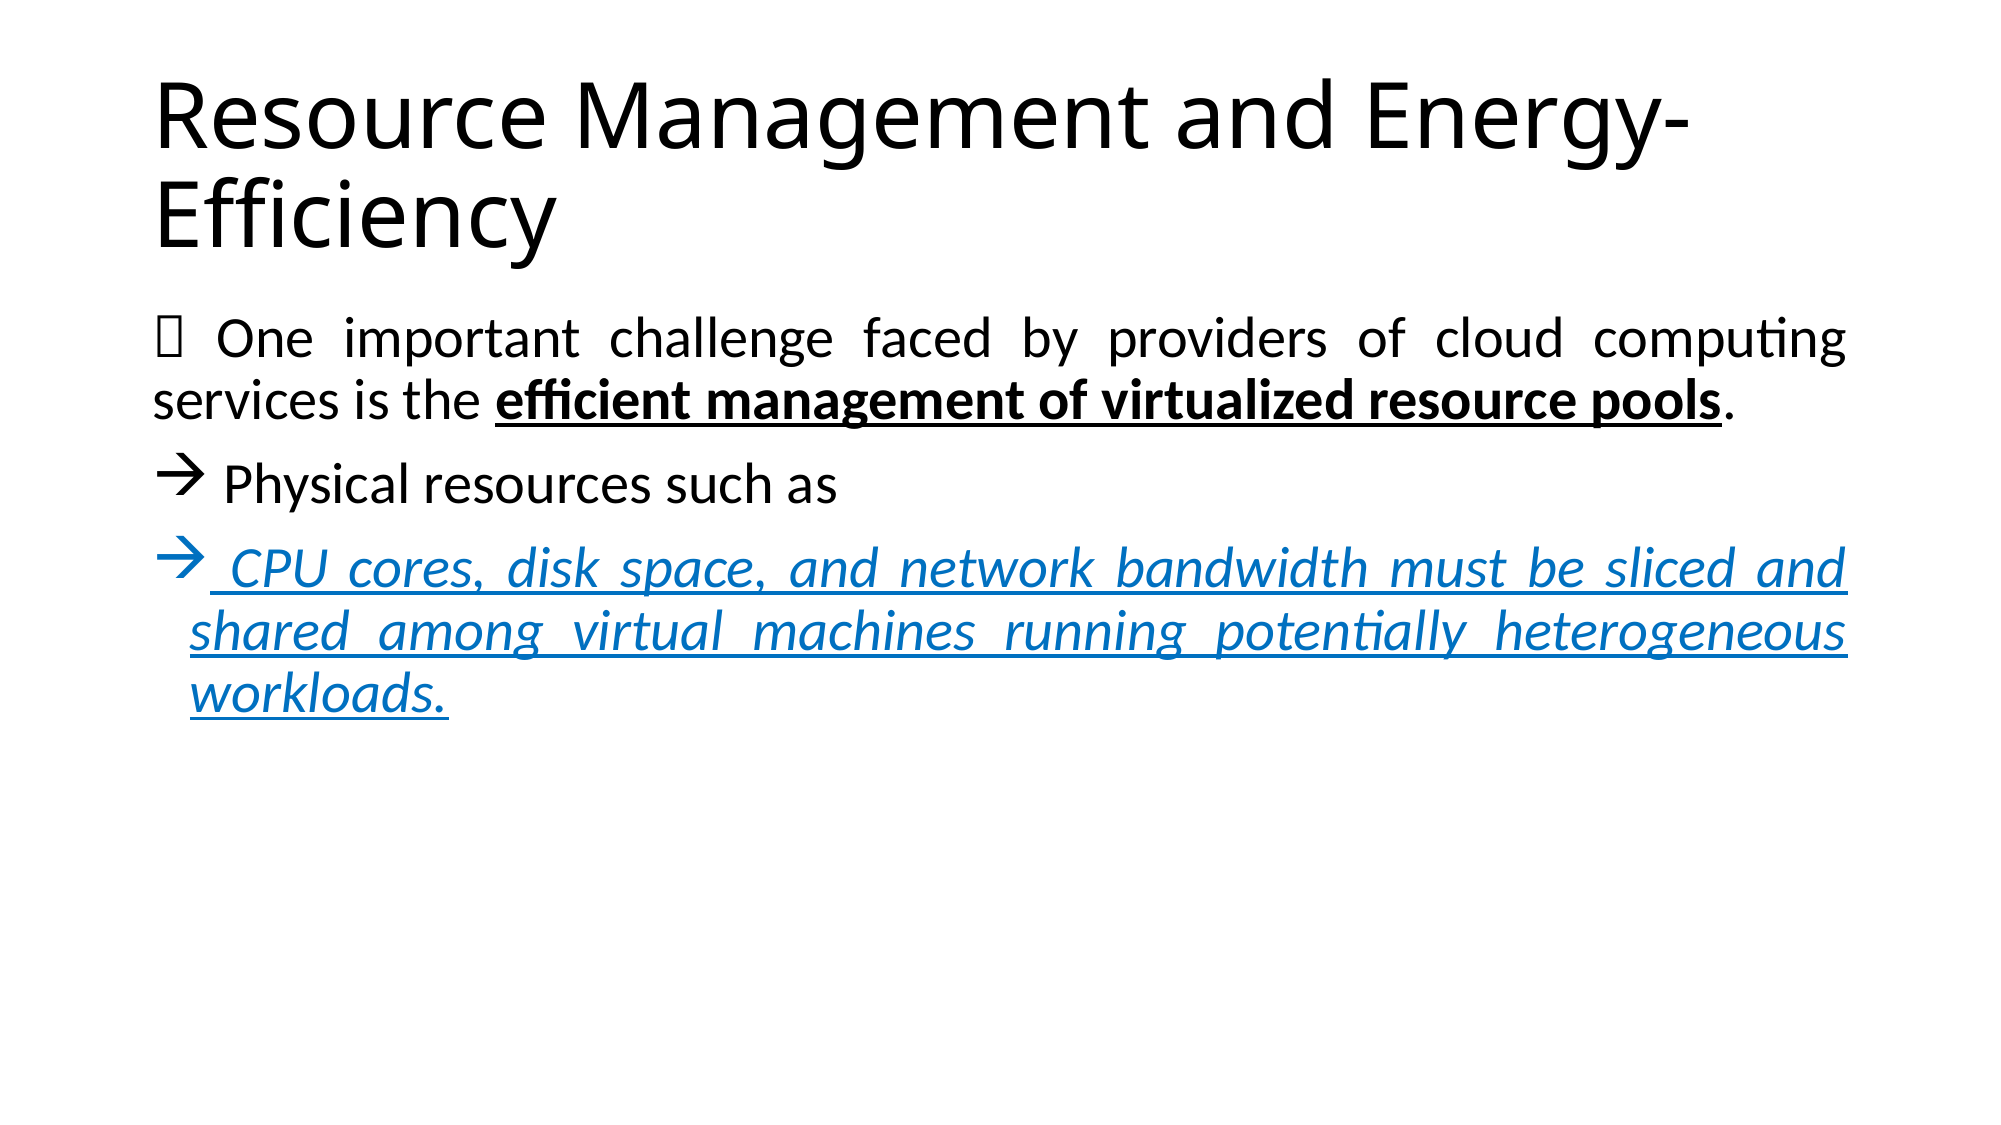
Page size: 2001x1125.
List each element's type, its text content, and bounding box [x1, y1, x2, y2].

text_box Resource Management and Energy-Efficiency [137, 59, 1863, 278]
text_box  One important challenge faced by providers of cloud computing services is the efficient management of virtualized resource pools. Physical resources such as CPU cores, disk space, and network bandwidth must be sliced and shared among virtual machines running potentially heterogeneous workloads. [137, 299, 1863, 1014]
